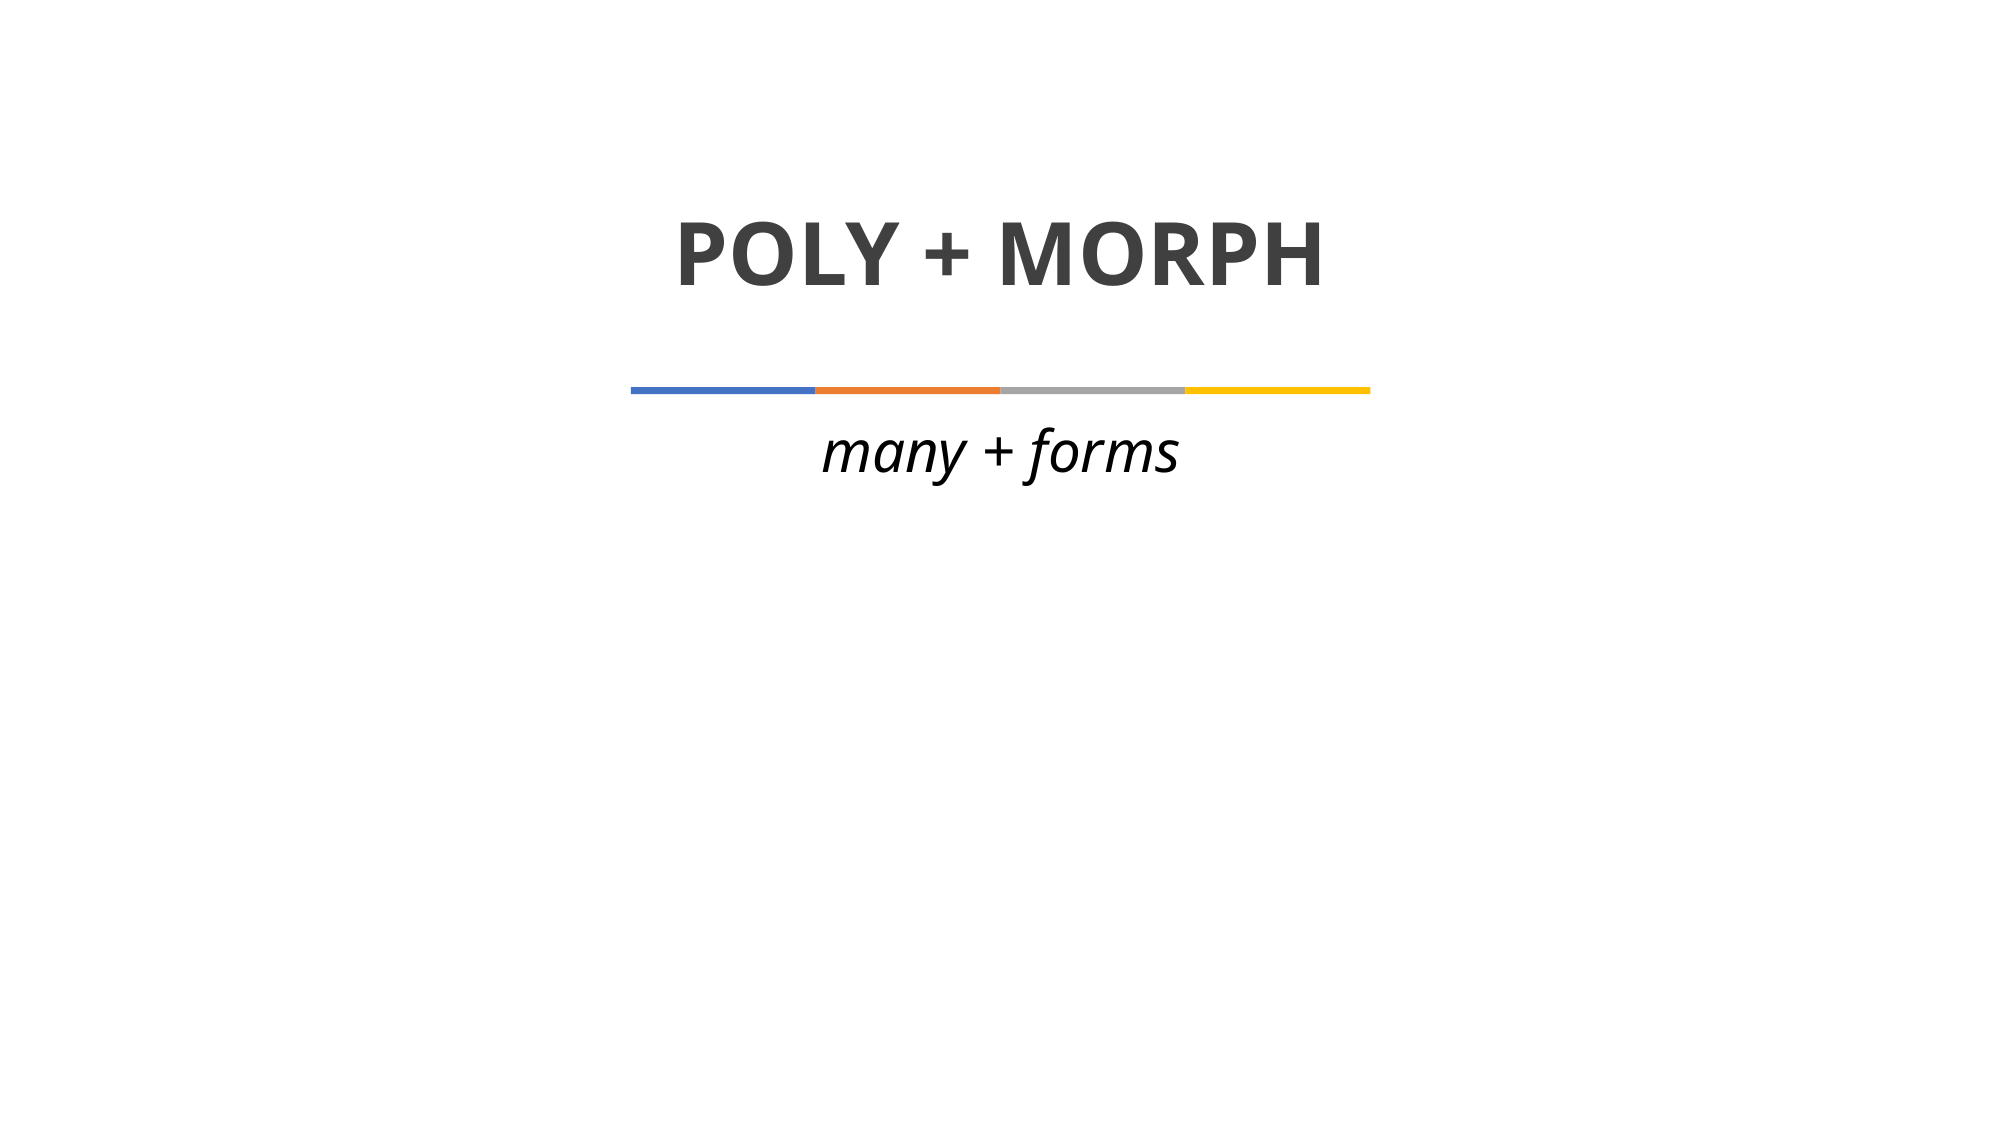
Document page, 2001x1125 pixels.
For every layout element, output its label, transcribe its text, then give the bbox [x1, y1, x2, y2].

list many + forms [630, 420, 1371, 478]
list POLY + MORPH [174, 147, 1827, 353]
